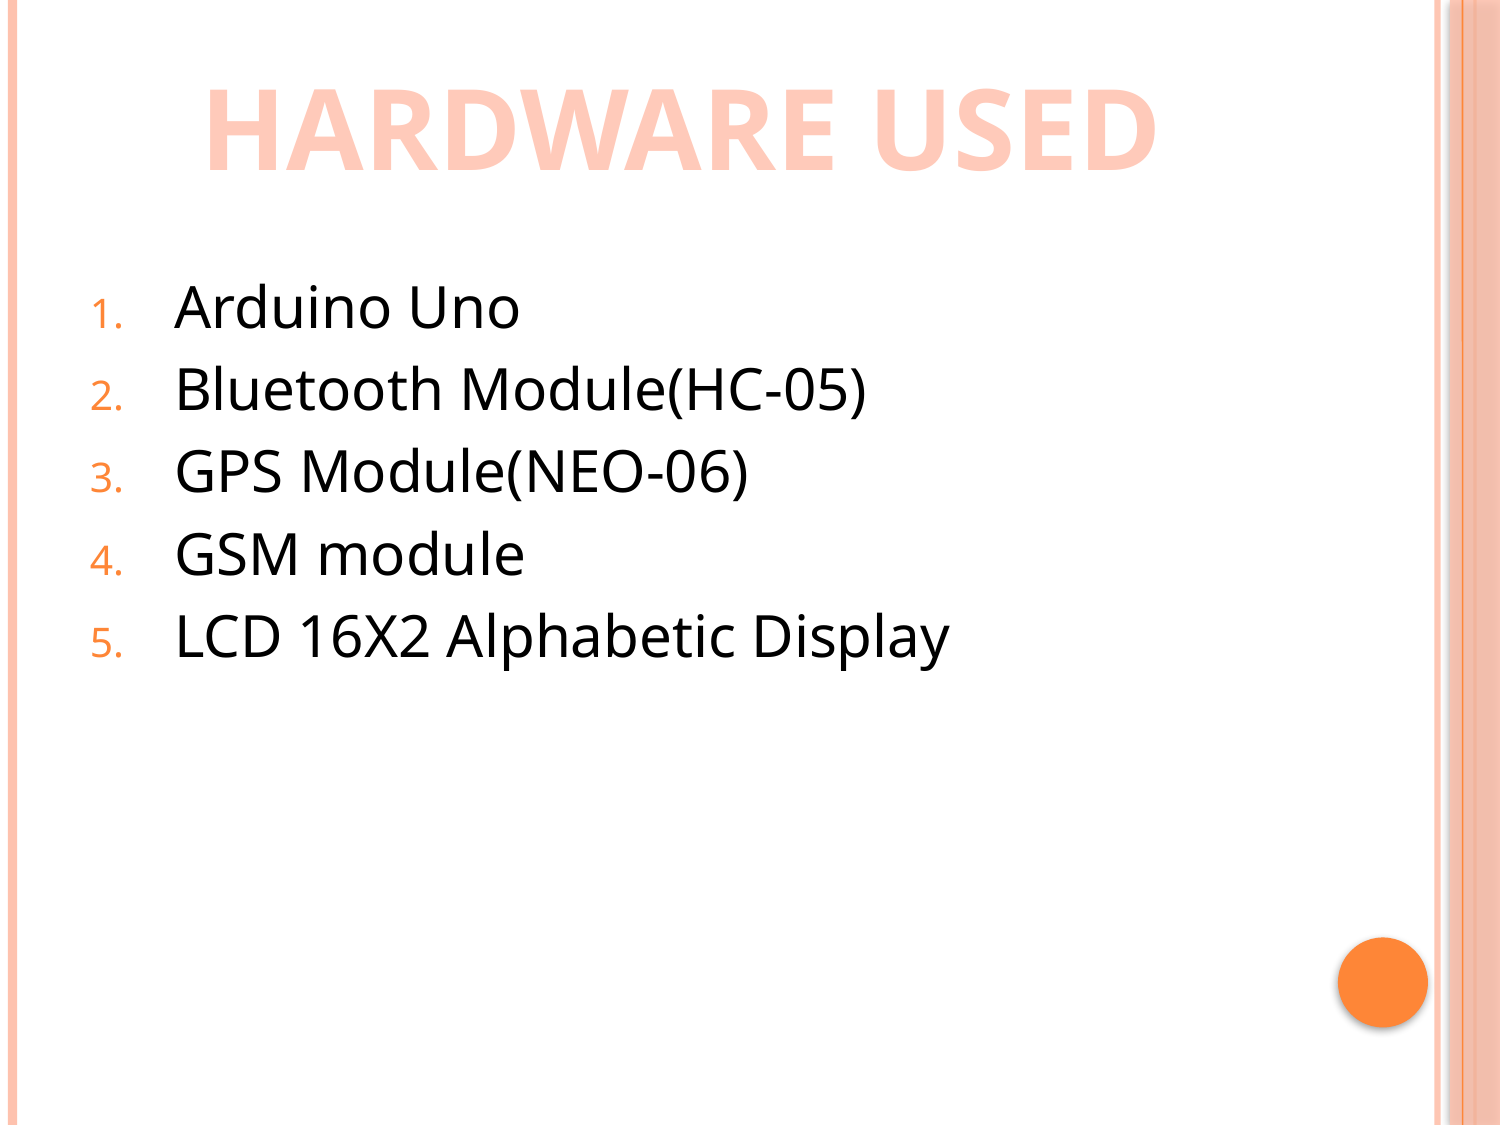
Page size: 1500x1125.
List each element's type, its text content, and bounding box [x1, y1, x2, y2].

list Arduino Uno Bluetooth Module(HC-05) GPS Module(NEO-06) GSM module LCD 16X2 Alphabetic Display [75, 262, 1300, 1062]
text_box HARDWARE USED [185, 49, 1178, 200]
